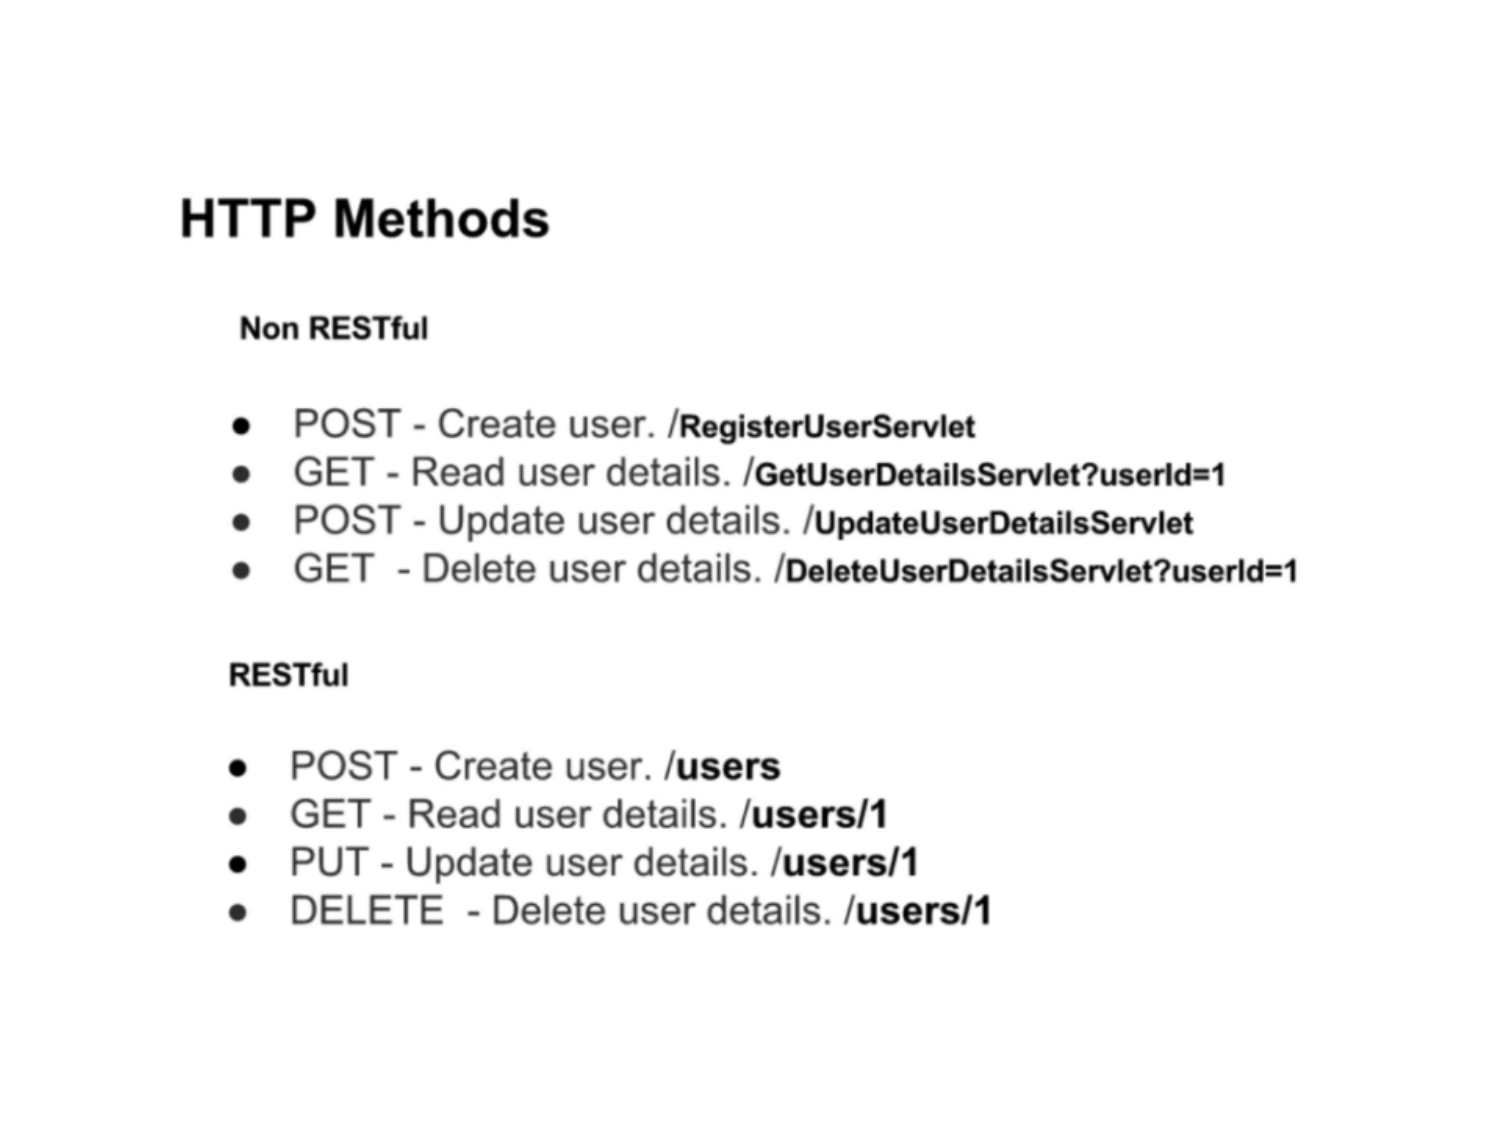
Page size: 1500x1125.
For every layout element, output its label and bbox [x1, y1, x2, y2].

picture [161, 170, 1339, 955]
